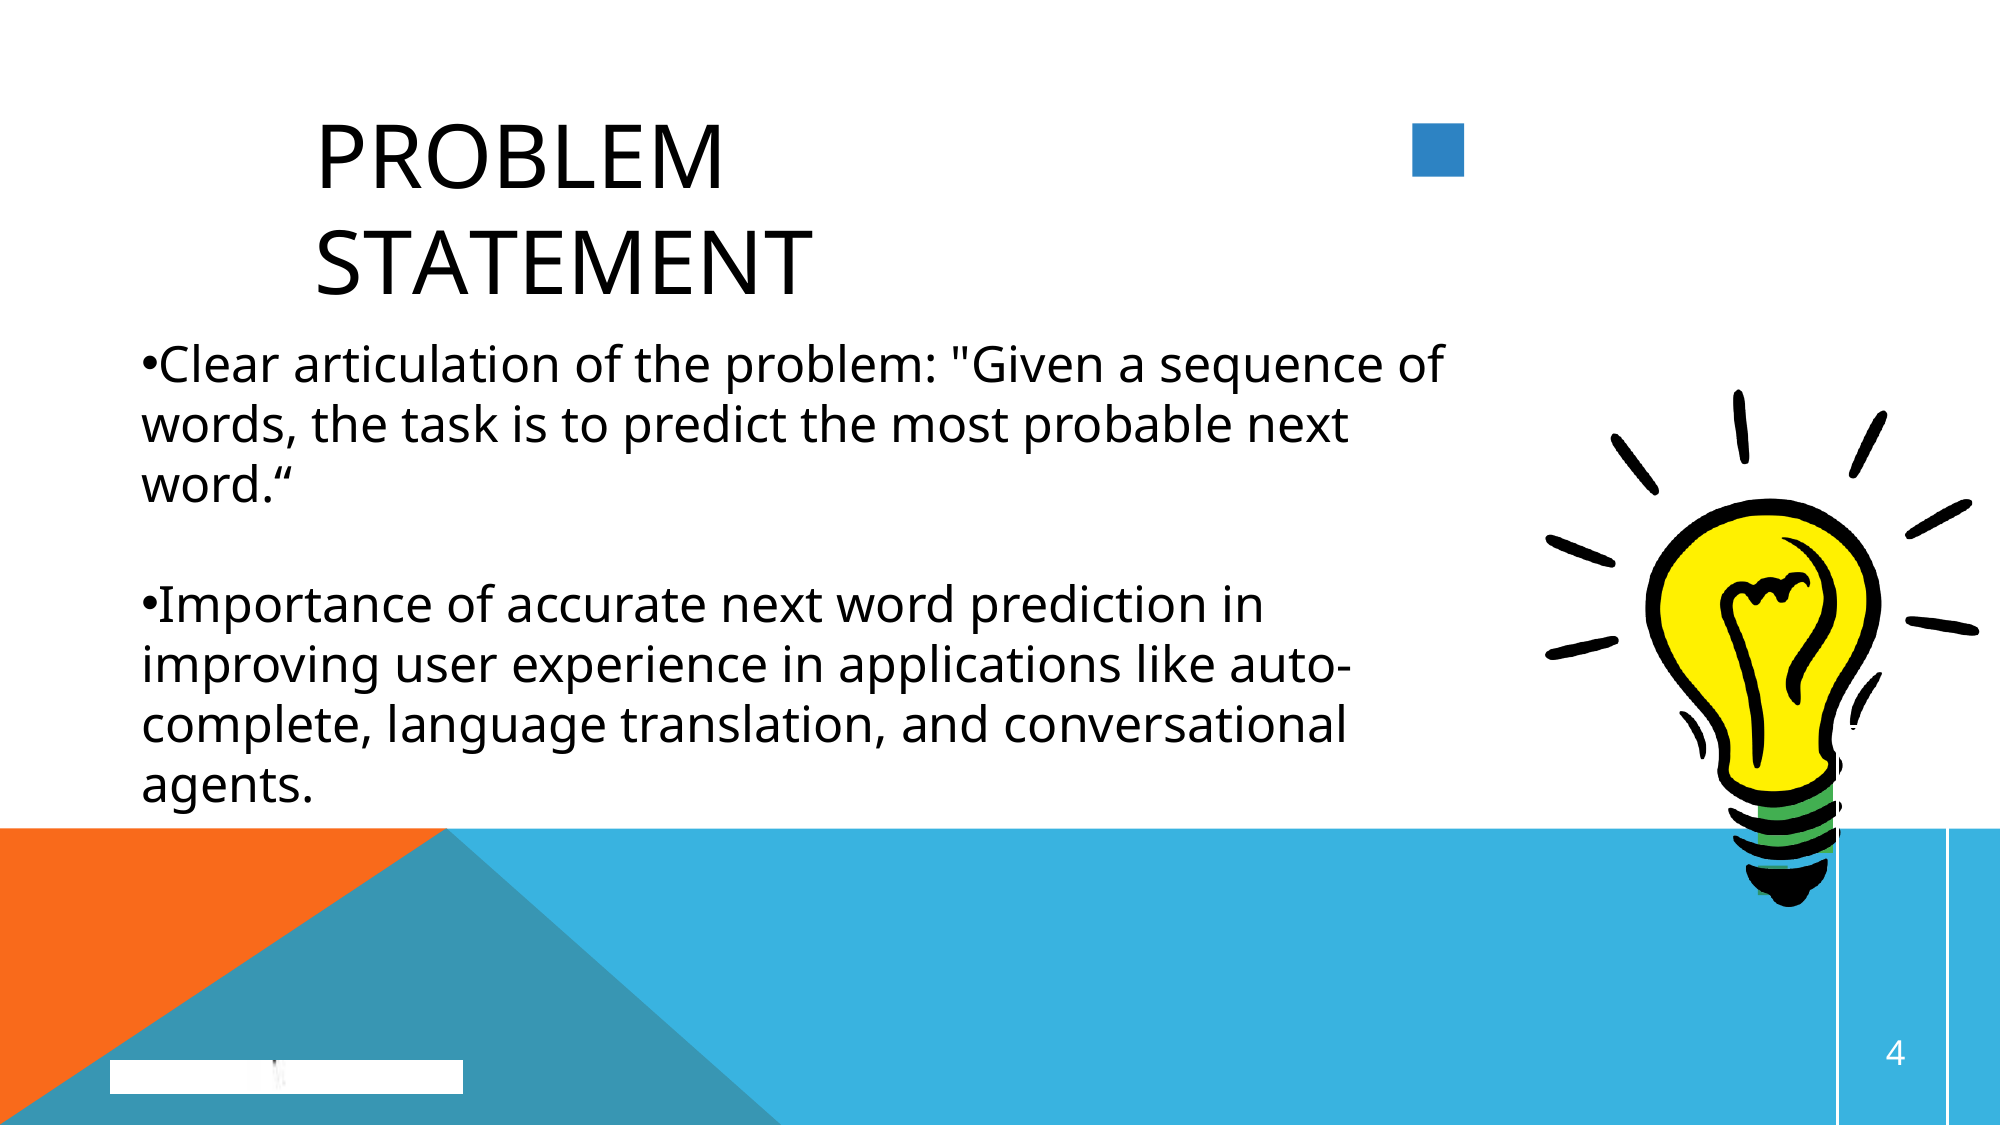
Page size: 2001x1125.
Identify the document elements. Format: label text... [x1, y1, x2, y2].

text_box Clear articulation of the problem: "Given a sequence of words, the task is to predict the most probable next word.“ Importance of accurate next word prediction in improving user experience in applications like auto-complete, language translation, and conversational agents. [126, 324, 1466, 820]
text_box [1412, 123, 1465, 177]
slide_number 4 [1836, 923, 1949, 1125]
title PROBLEM STATEMENT [312, 97, 1238, 313]
picture [110, 1060, 463, 1094]
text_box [1534, 379, 1988, 915]
